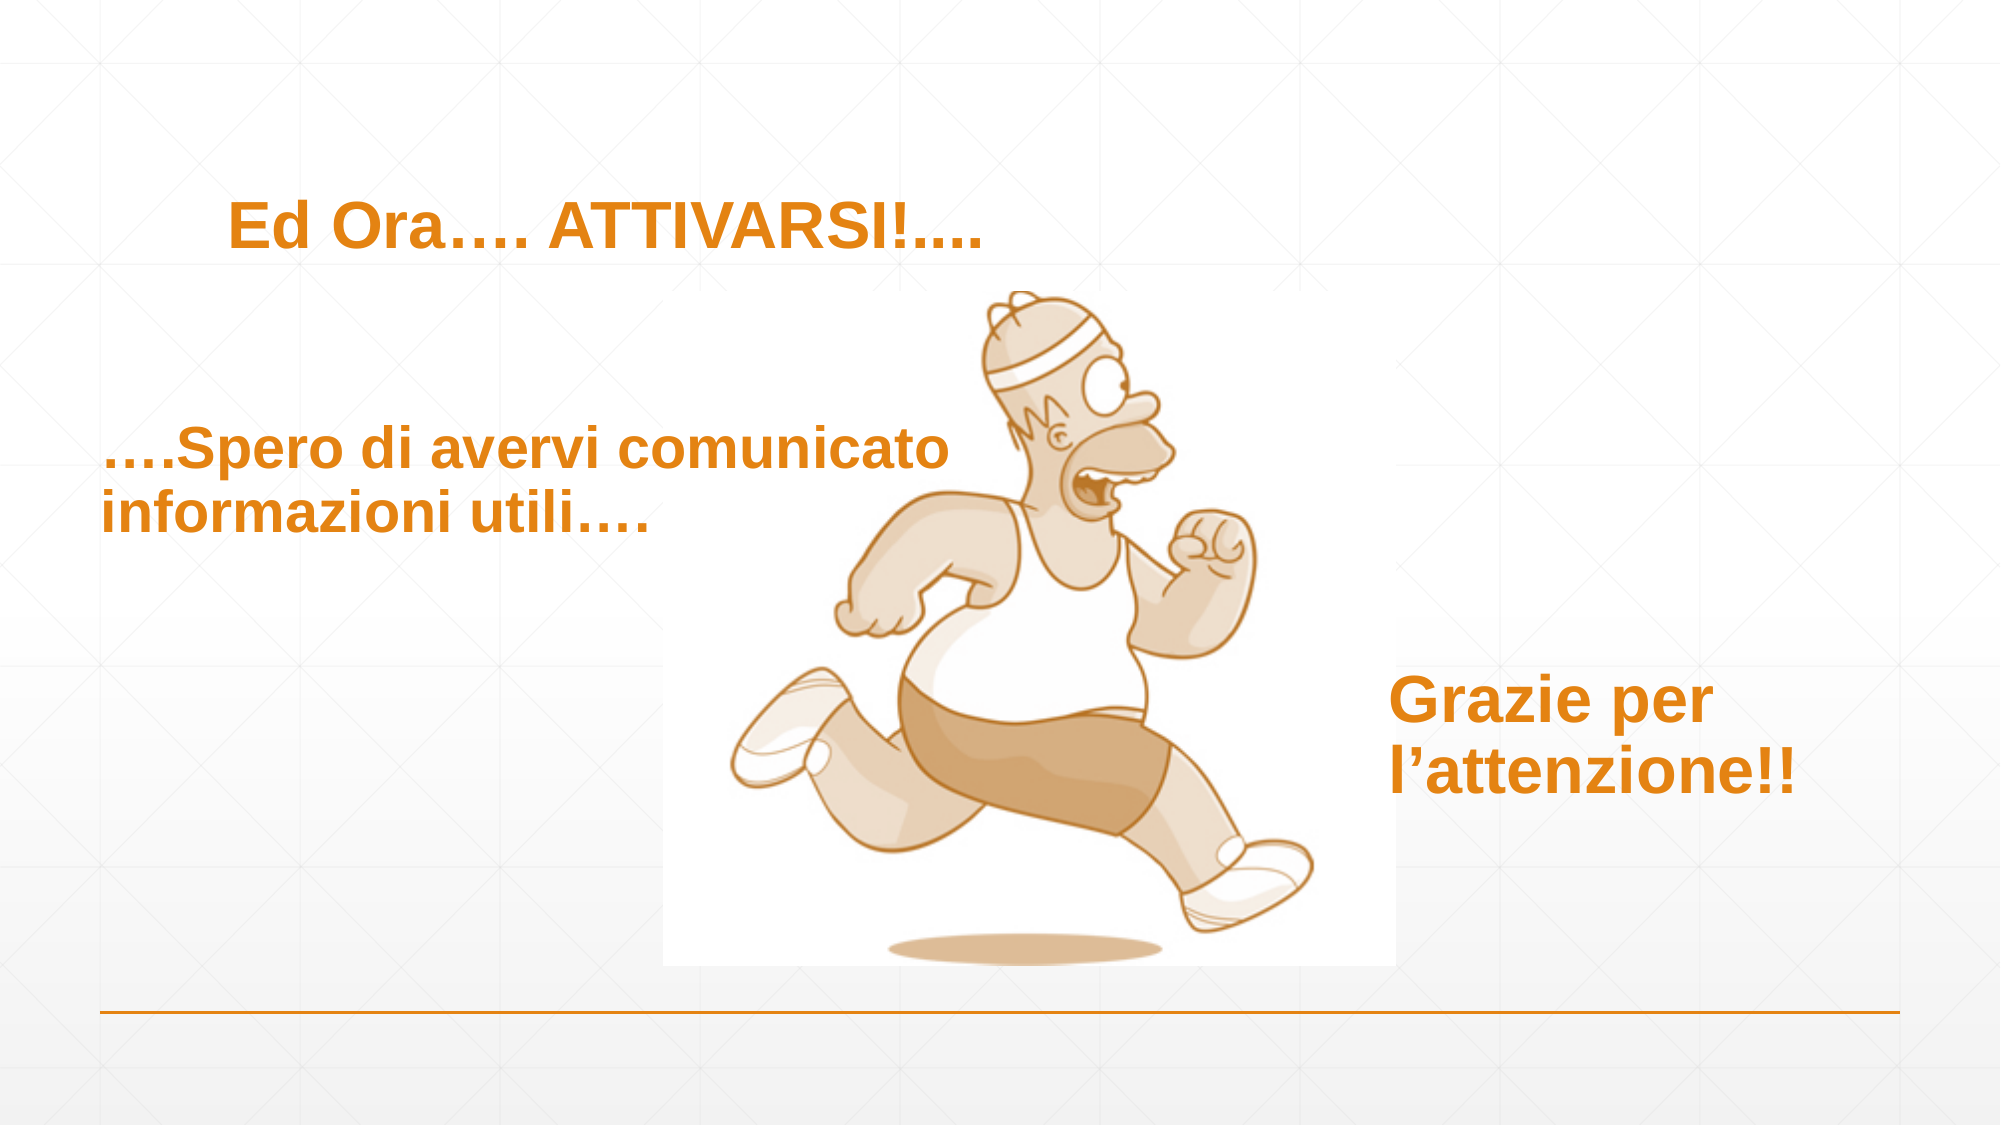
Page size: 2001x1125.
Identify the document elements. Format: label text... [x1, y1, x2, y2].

text_box ….Spero di avervi comunicato informazioni utili…. [85, 365, 663, 553]
text_box Grazie per l’attenzione!! [1396, 628, 2000, 816]
title Ed Ora…. ATTIVARSI!.... [212, 82, 1788, 271]
picture [663, 291, 1396, 966]
